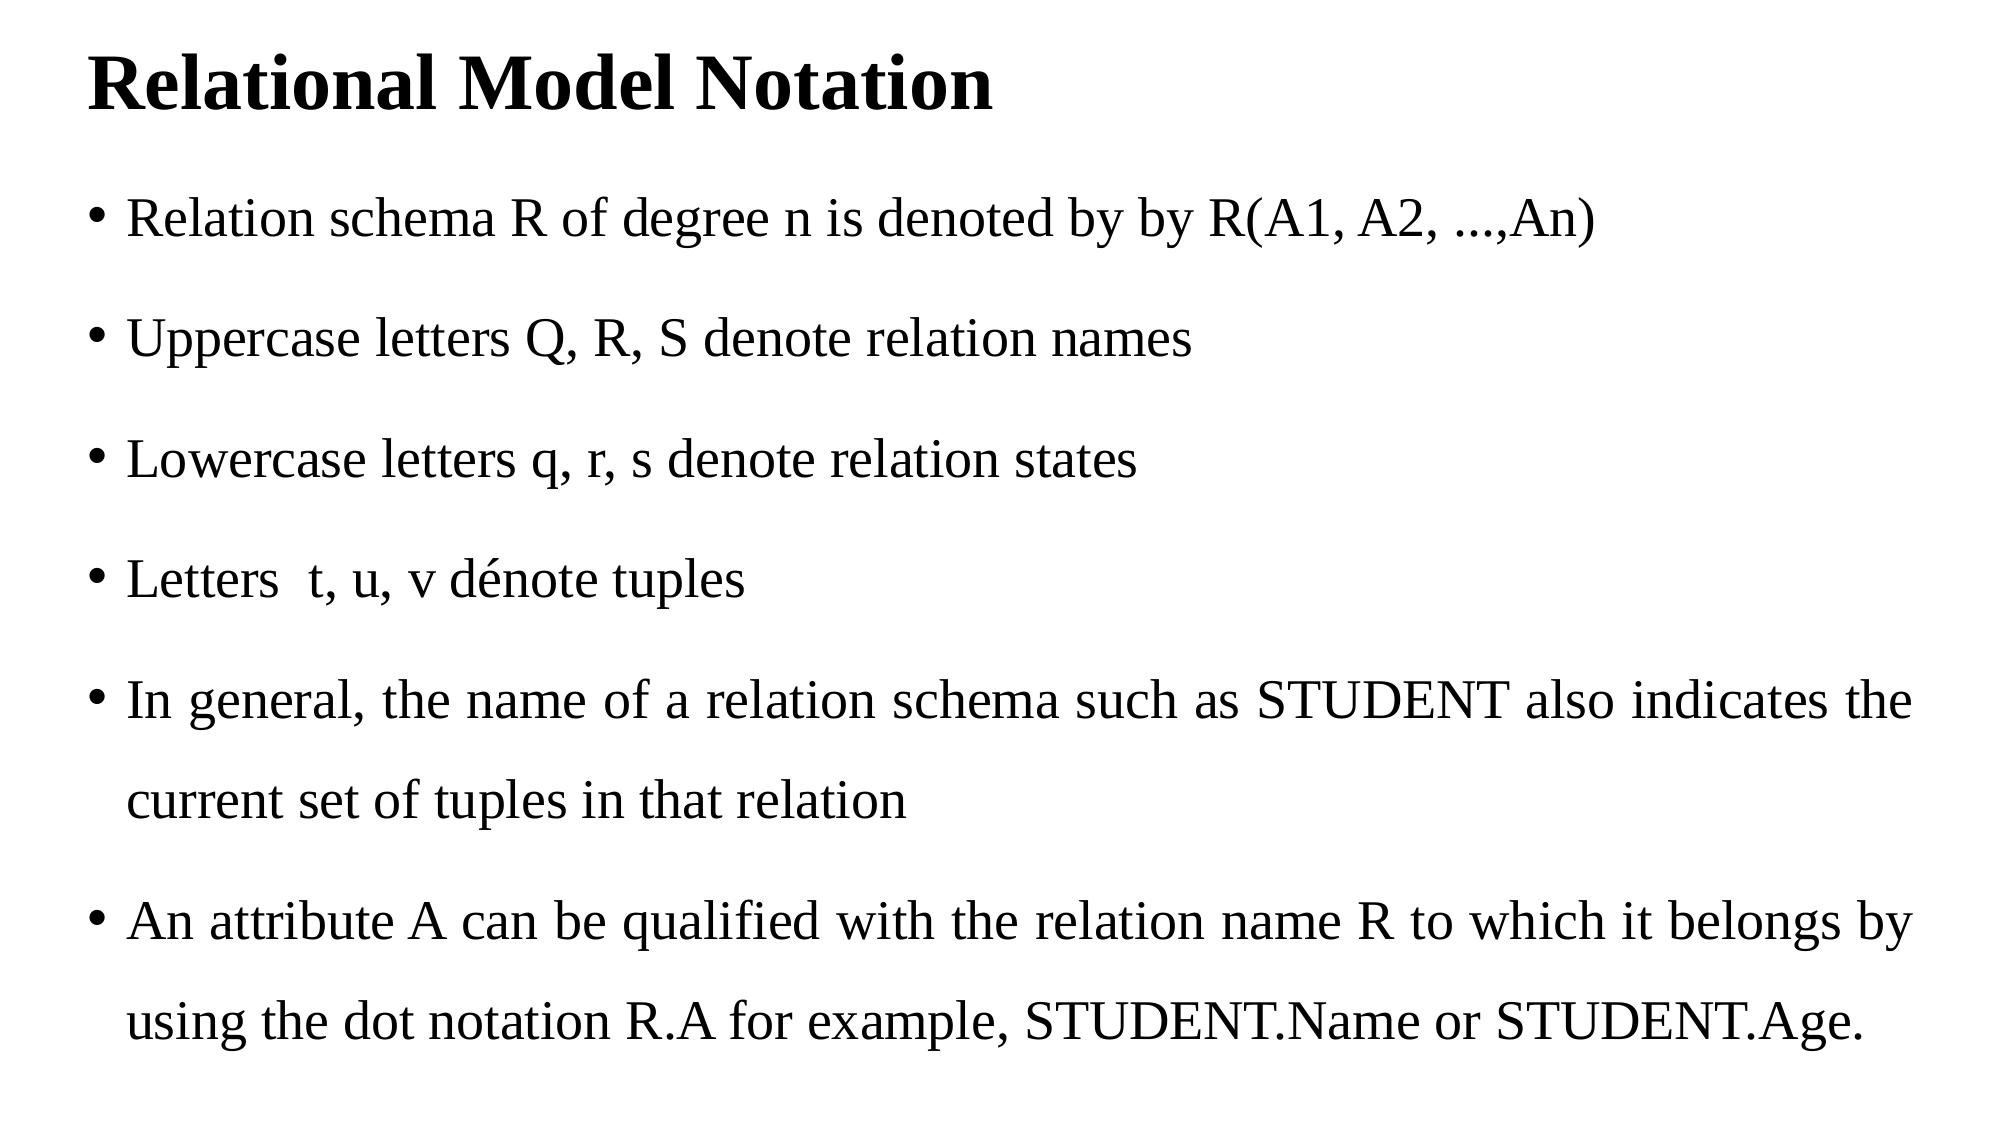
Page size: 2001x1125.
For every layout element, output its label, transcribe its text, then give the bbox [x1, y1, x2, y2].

list Relational Model Notation Relation schema R of degree n is denoted by by R(A1, A2, ...,An) Uppercase letters Q, R, S denote relation names Lowercase letters q, r, s denote relation states Letters t, u, v dénote tuples In general, the name of a relation schema such as STUDENT also indicates the current set of tuples in that relation An attribute A can be qualified with the relation name R to which it belongs by using the dot notation R.A for example, STUDENT.Name or STUDENT.Age. [72, 33, 1931, 1125]
